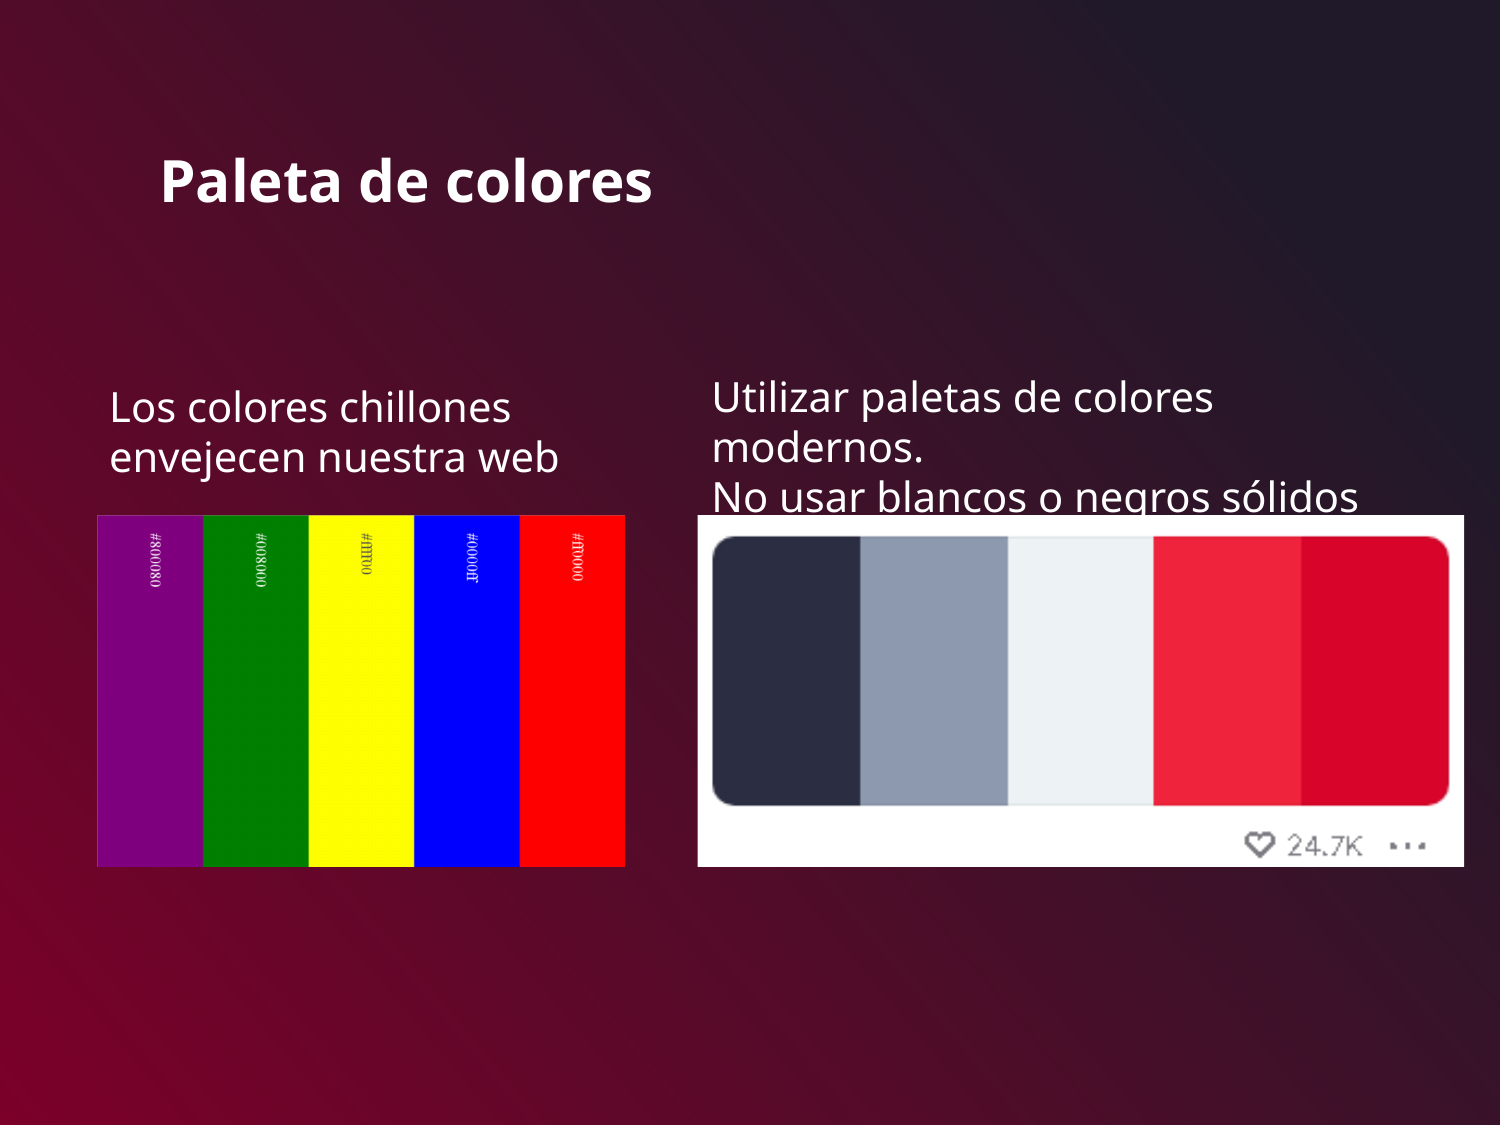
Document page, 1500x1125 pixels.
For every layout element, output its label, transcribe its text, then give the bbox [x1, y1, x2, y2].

text_box Utilizar paletas de colores modernos. No usar blancos o negros sólidos [696, 363, 1446, 514]
text_box Paleta de colores [144, 137, 669, 222]
picture [697, 514, 1465, 867]
text_box Los colores chillones envejecen nuestra web [94, 373, 663, 489]
picture [98, 427, 625, 955]
